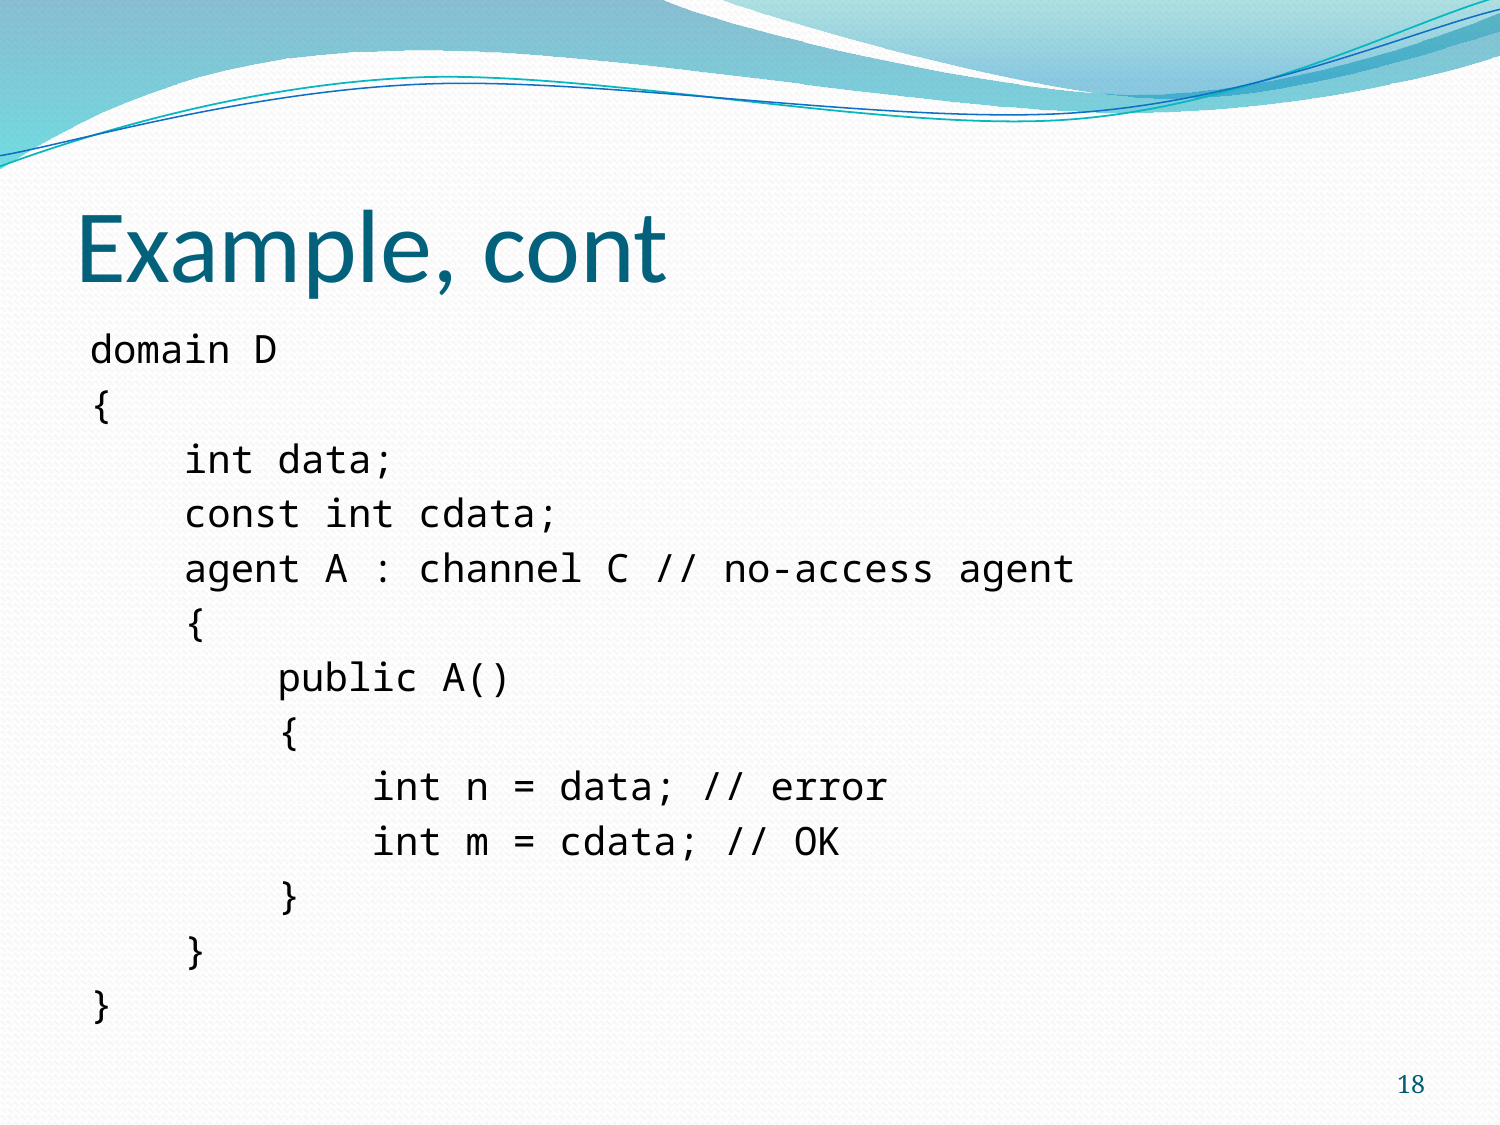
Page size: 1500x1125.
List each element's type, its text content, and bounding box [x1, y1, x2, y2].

slide_number 18 [1299, 1042, 1425, 1103]
list domain D { int data; const int cdata; agent A : channel C // no-access agent { public A() { int n = data; // error int m = cdata; // OK } } } [75, 317, 1425, 1038]
title Example, cont [75, 115, 1425, 303]
